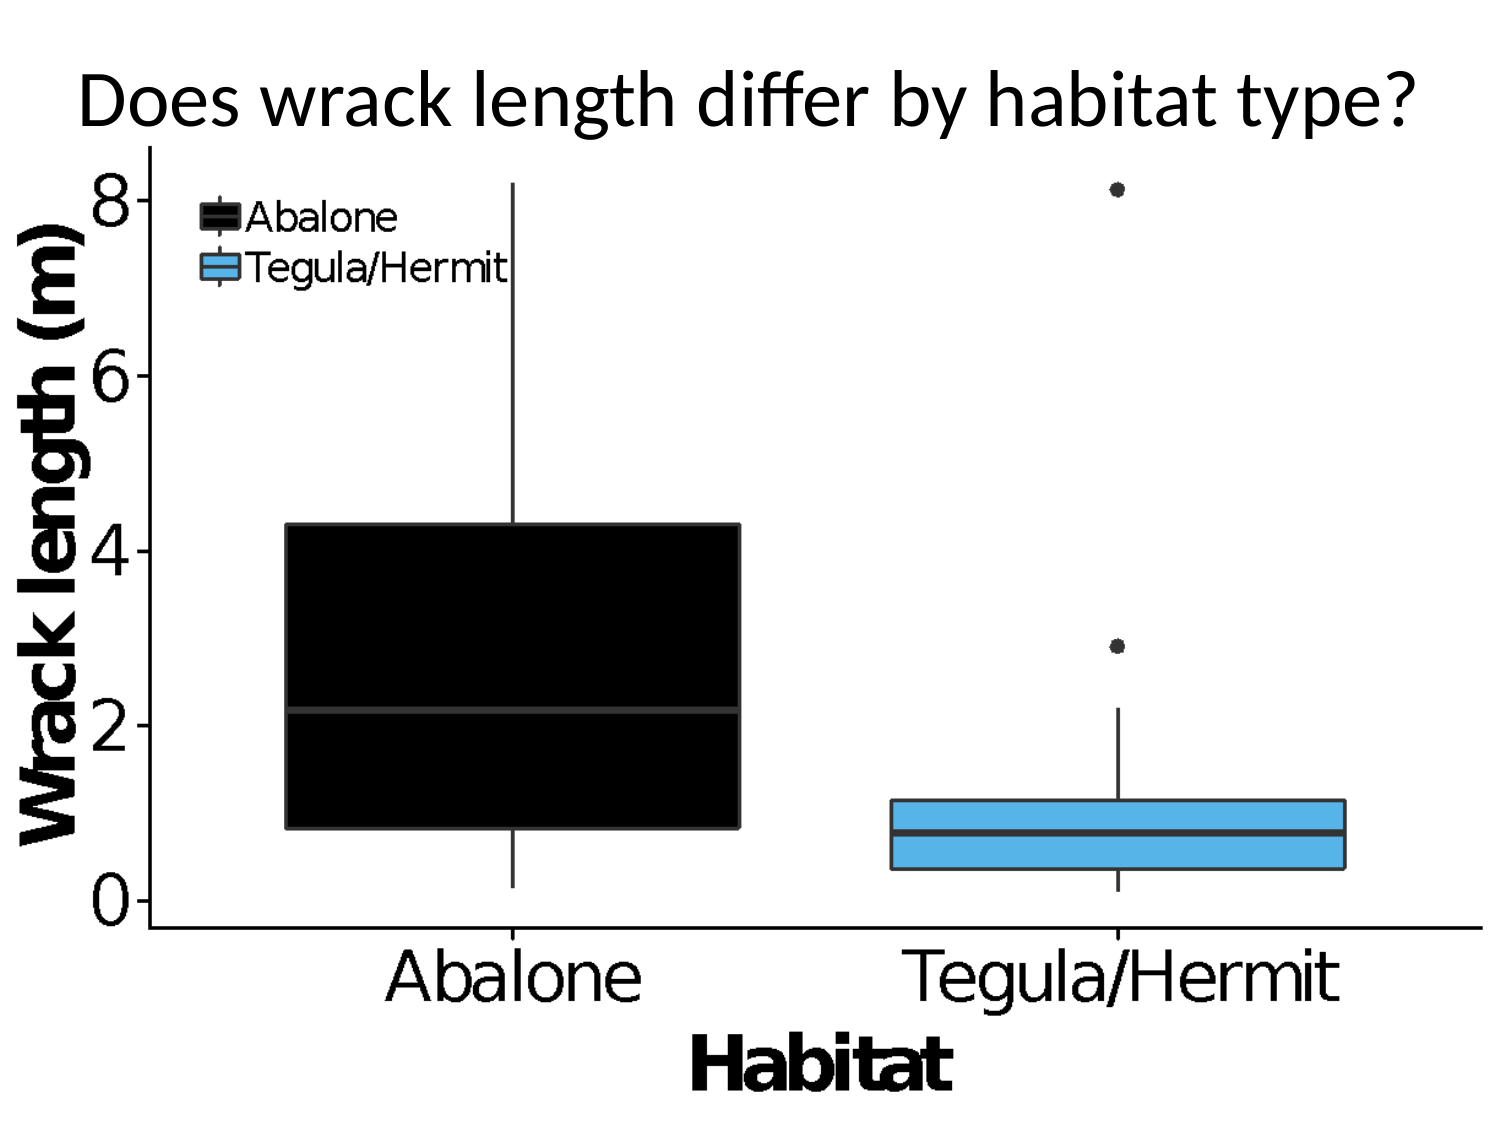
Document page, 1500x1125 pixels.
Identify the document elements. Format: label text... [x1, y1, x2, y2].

title Does wrack length differ by habitat type? [23, 0, 1477, 123]
picture [0, 124, 1500, 1125]
